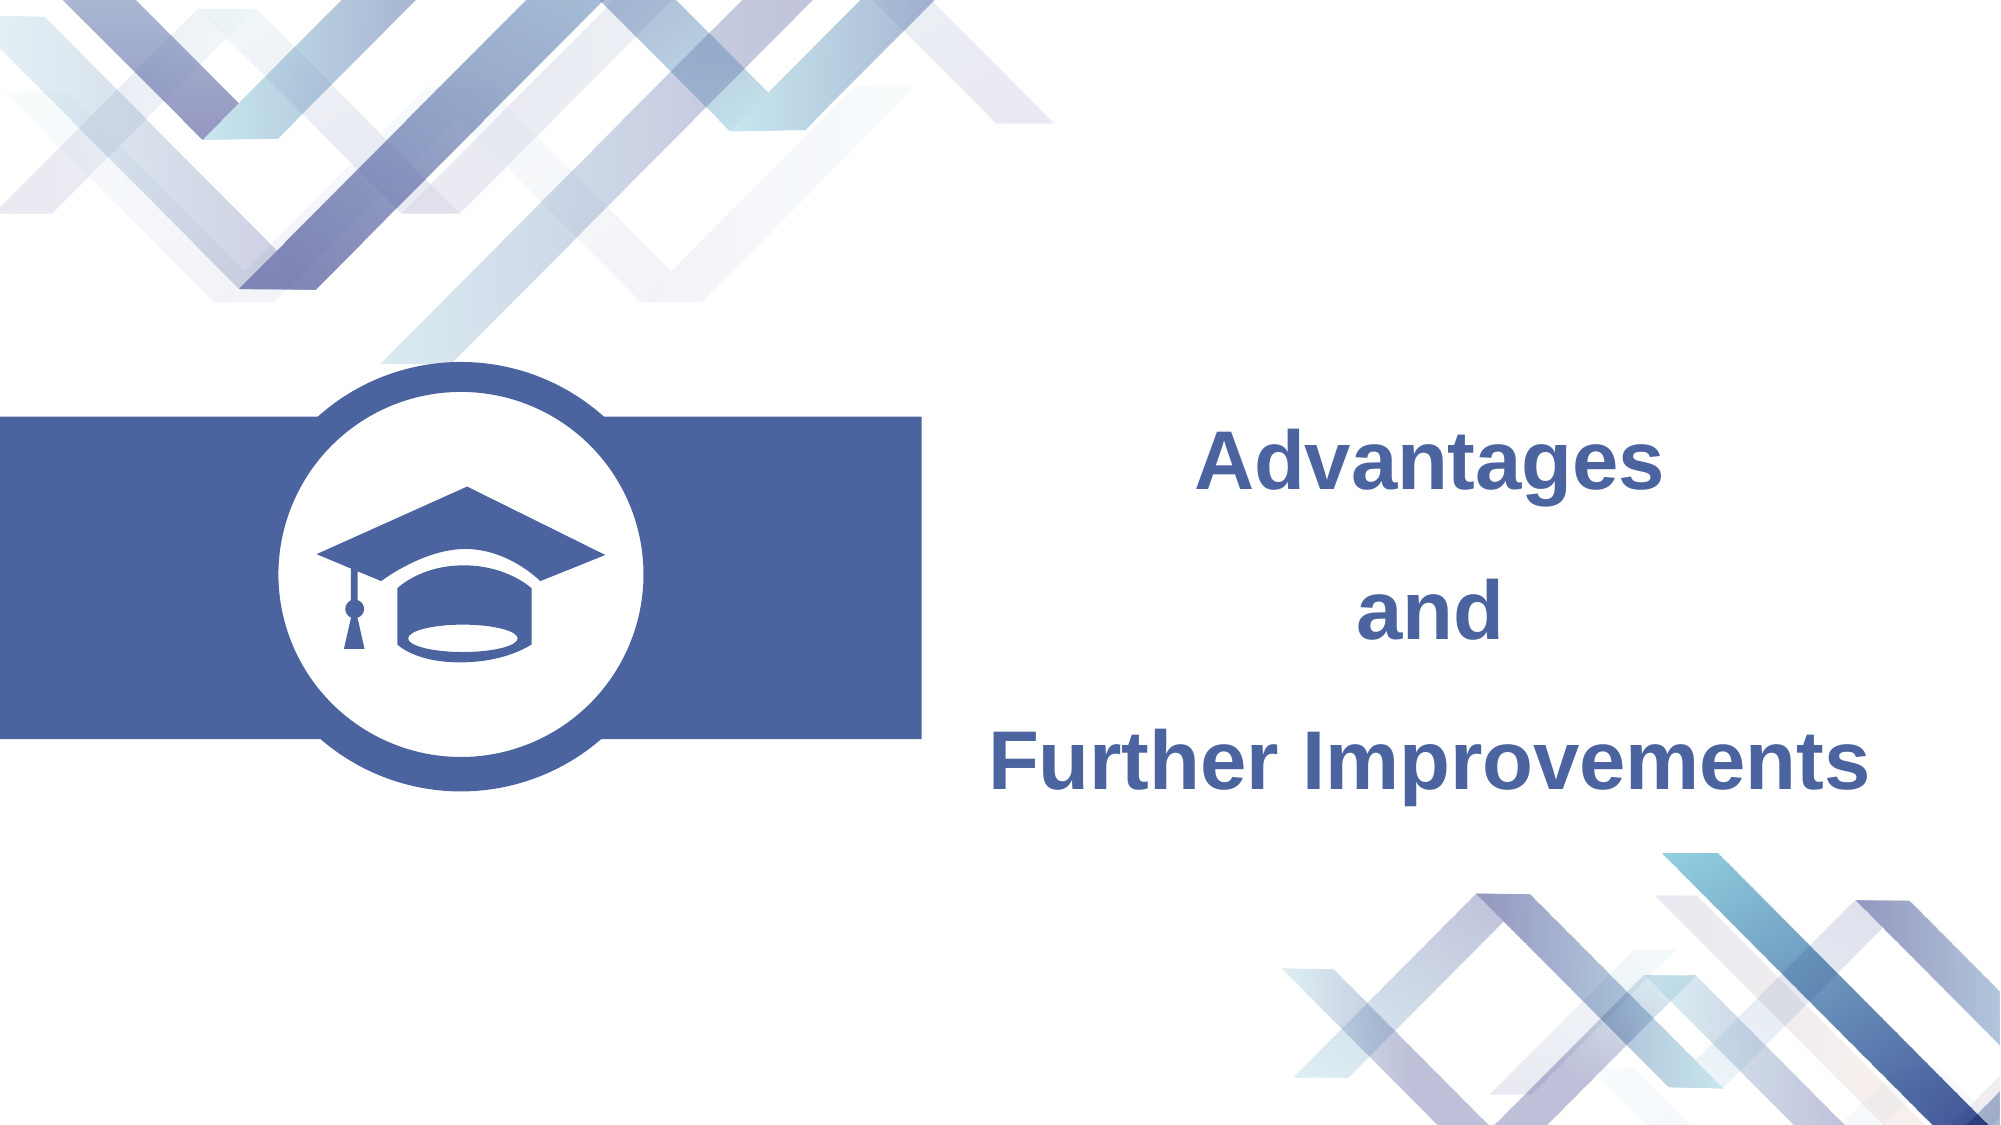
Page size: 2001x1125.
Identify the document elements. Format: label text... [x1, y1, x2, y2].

text_box Advantages and Further Improvements [961, 349, 1898, 814]
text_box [247, 363, 674, 790]
text_box [674, 416, 923, 740]
picture [0, 0, 1293, 364]
text_box [0, 416, 247, 740]
picture [1037, 853, 2000, 1125]
